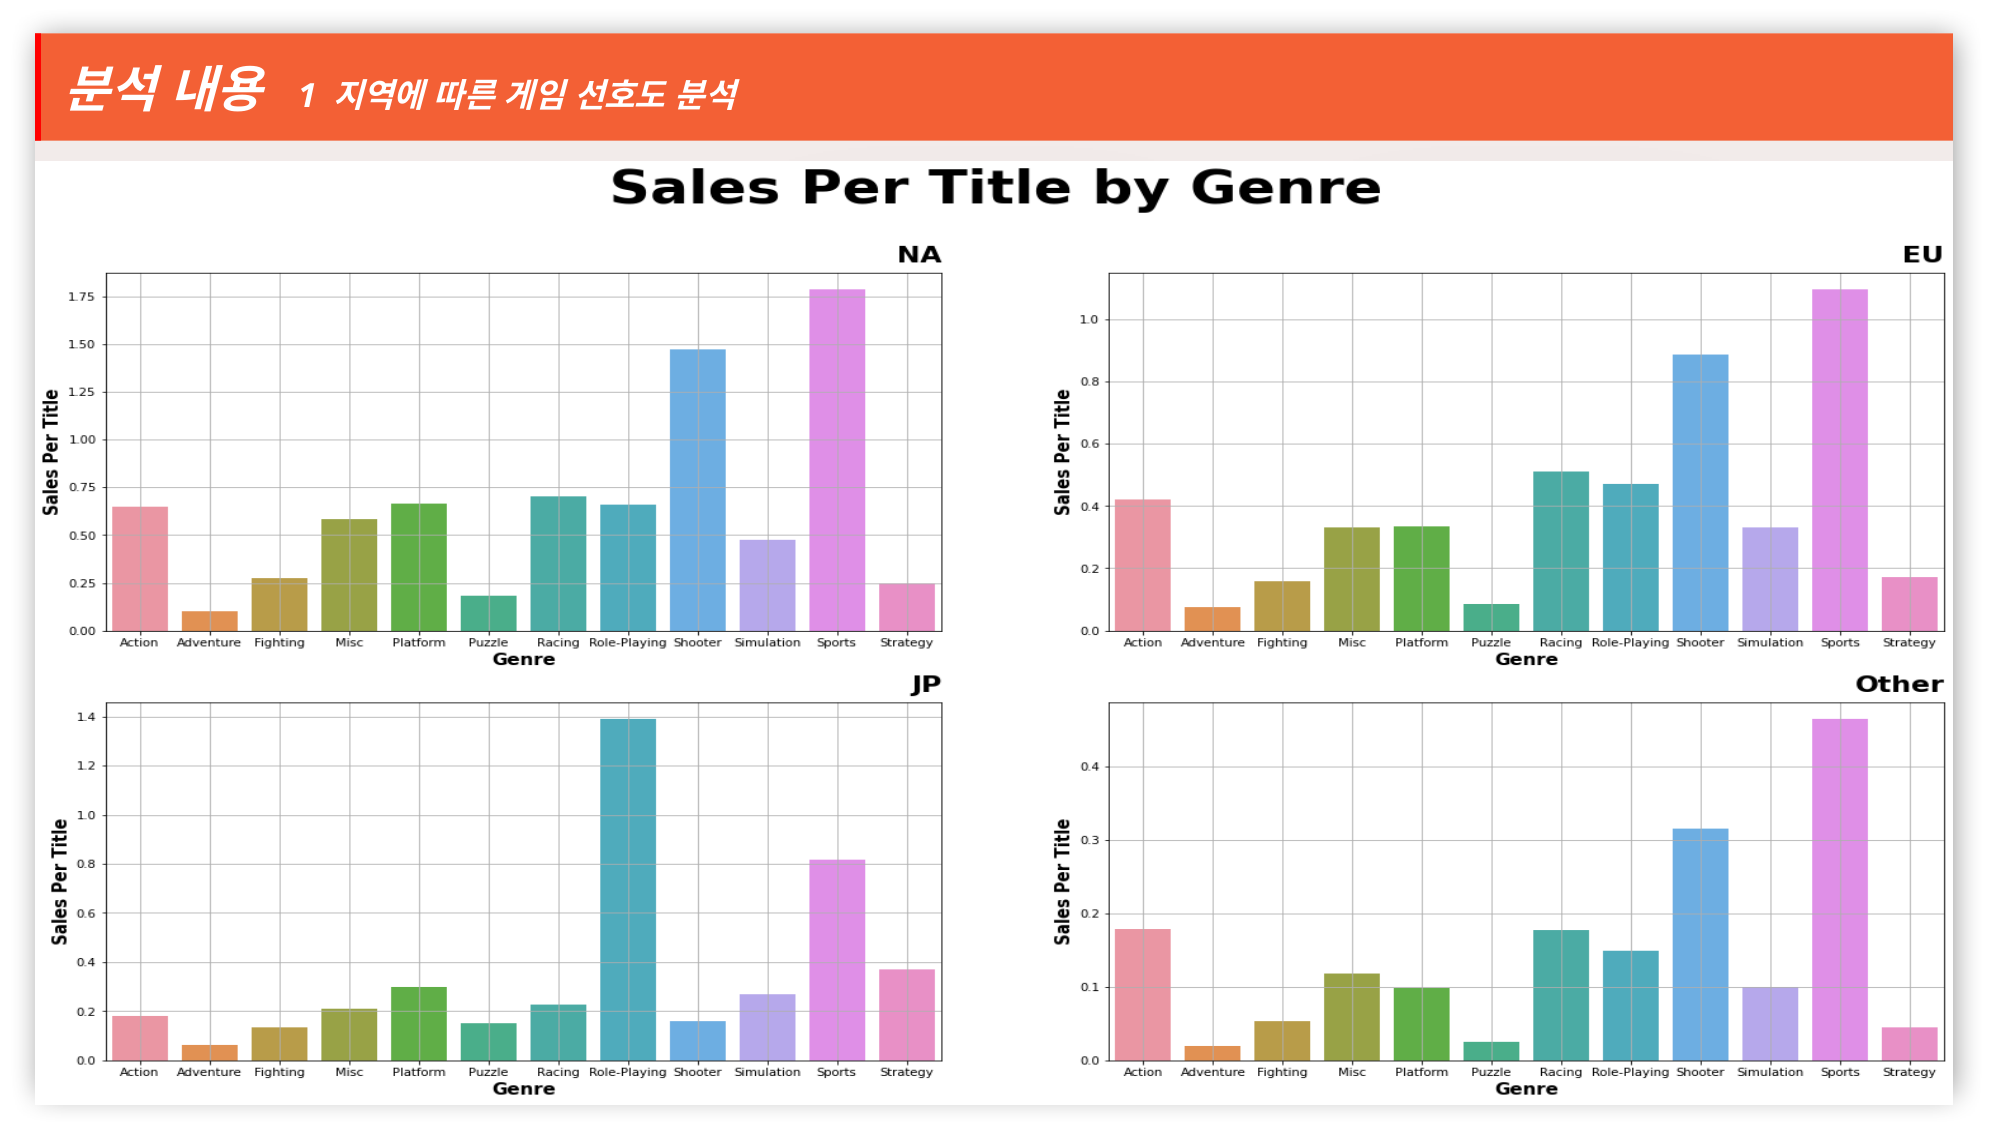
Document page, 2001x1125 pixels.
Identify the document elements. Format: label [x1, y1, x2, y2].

text_box [35, 33, 1953, 161]
picture [35, 161, 1953, 1105]
